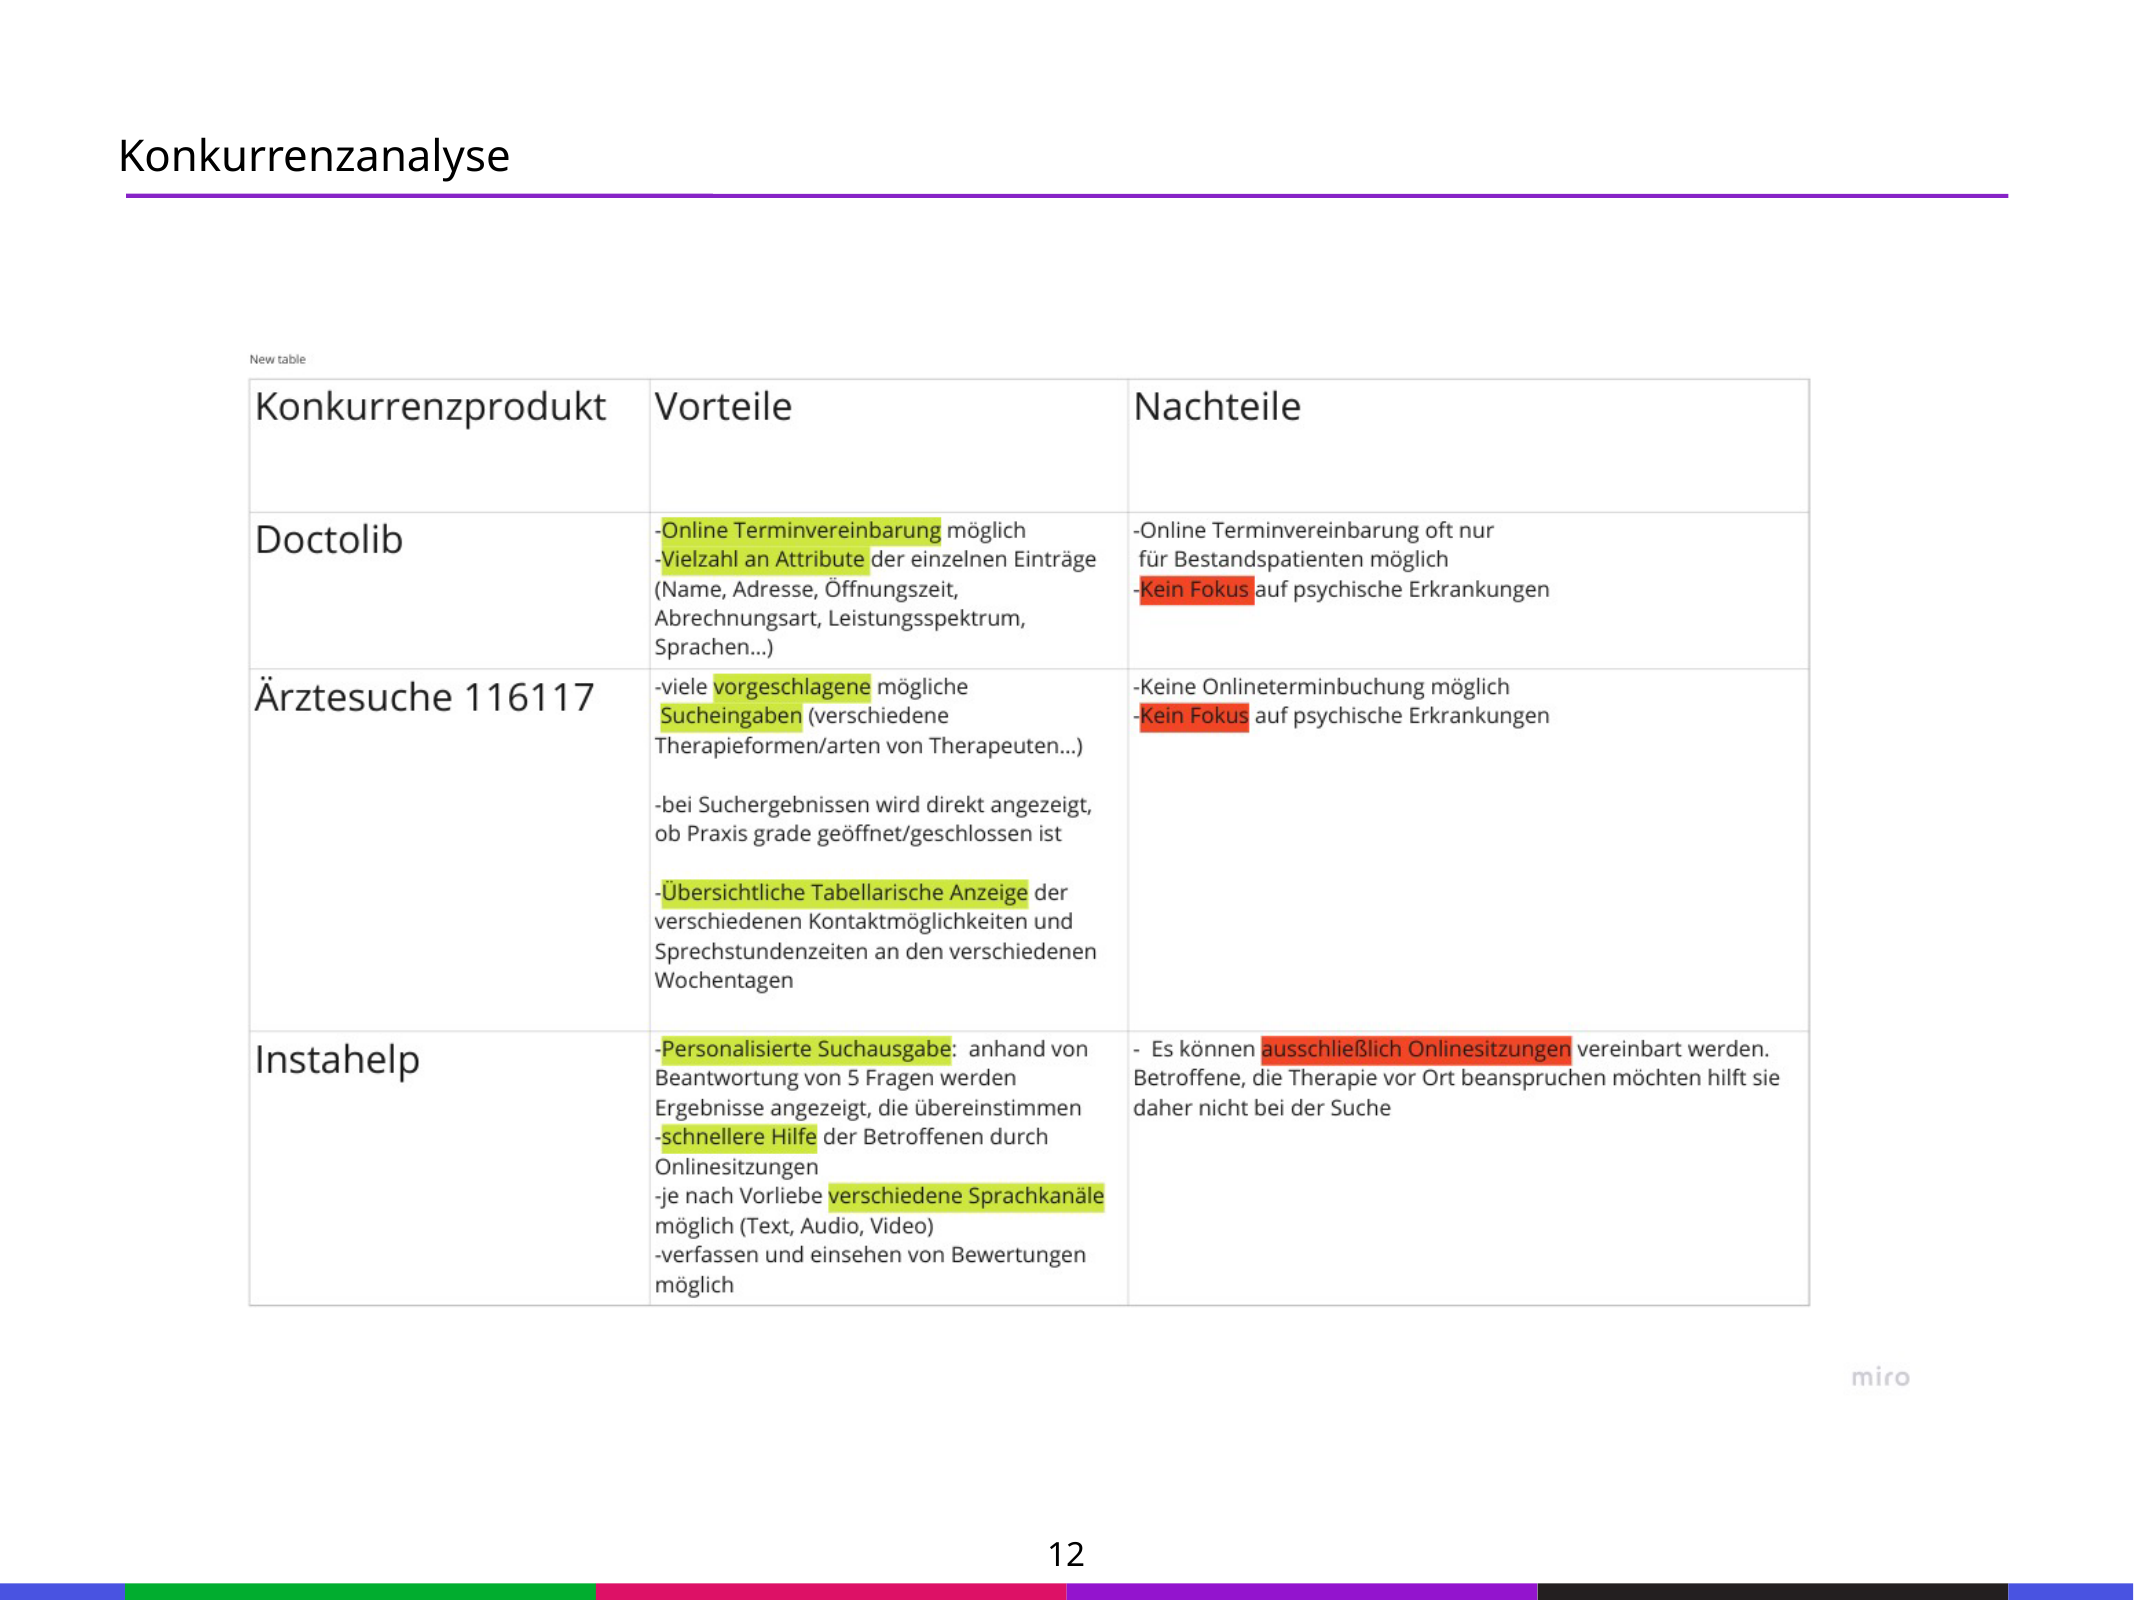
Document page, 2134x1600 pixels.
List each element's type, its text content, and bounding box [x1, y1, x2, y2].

slide_number 12 [1037, 1524, 1095, 1579]
picture [138, 253, 1951, 1428]
text_box Konkurrenzanalyse [117, 127, 512, 181]
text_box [0, 1583, 2134, 1600]
